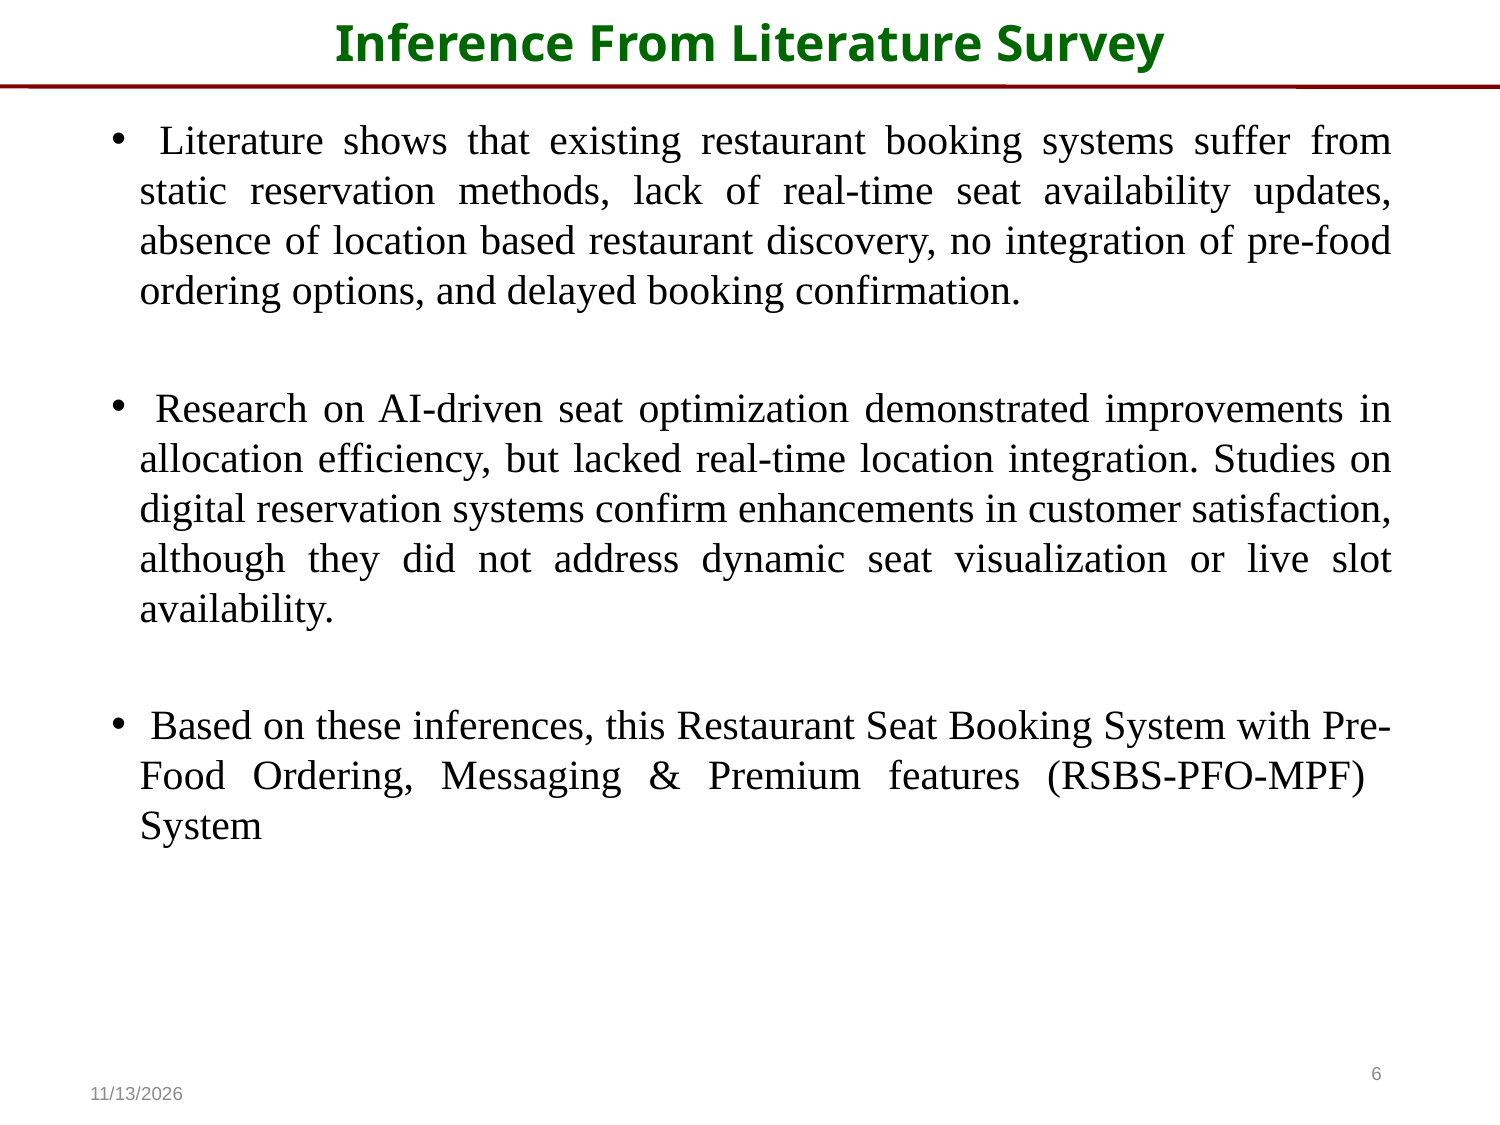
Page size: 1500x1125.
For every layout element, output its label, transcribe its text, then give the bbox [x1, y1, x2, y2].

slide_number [75, 1063, 413, 1124]
slide_number 6 [1059, 1042, 1397, 1103]
list Literature shows that existing restaurant booking systems suffer from static reservation methods, lack of real-time seat availability updates, absence of location based restaurant discovery, no integration of pre-food ordering options, and delayed booking confirmation. Research on AI-driven seat optimization demonstrated improvements in allocation efficiency, but lacked real-time location integration. Studies on digital reservation systems confirm enhancements in customer satisfaction, although they did not address dynamic seat visualization or live slot availability. Based on these inferences, this Restaurant Seat Booking System with Pre-Food Ordering, Messaging & Premium features (RSBS-PFO-MPF) System [96, 105, 1409, 1085]
title Inference From Literature Survey [75, 1, 1425, 84]
